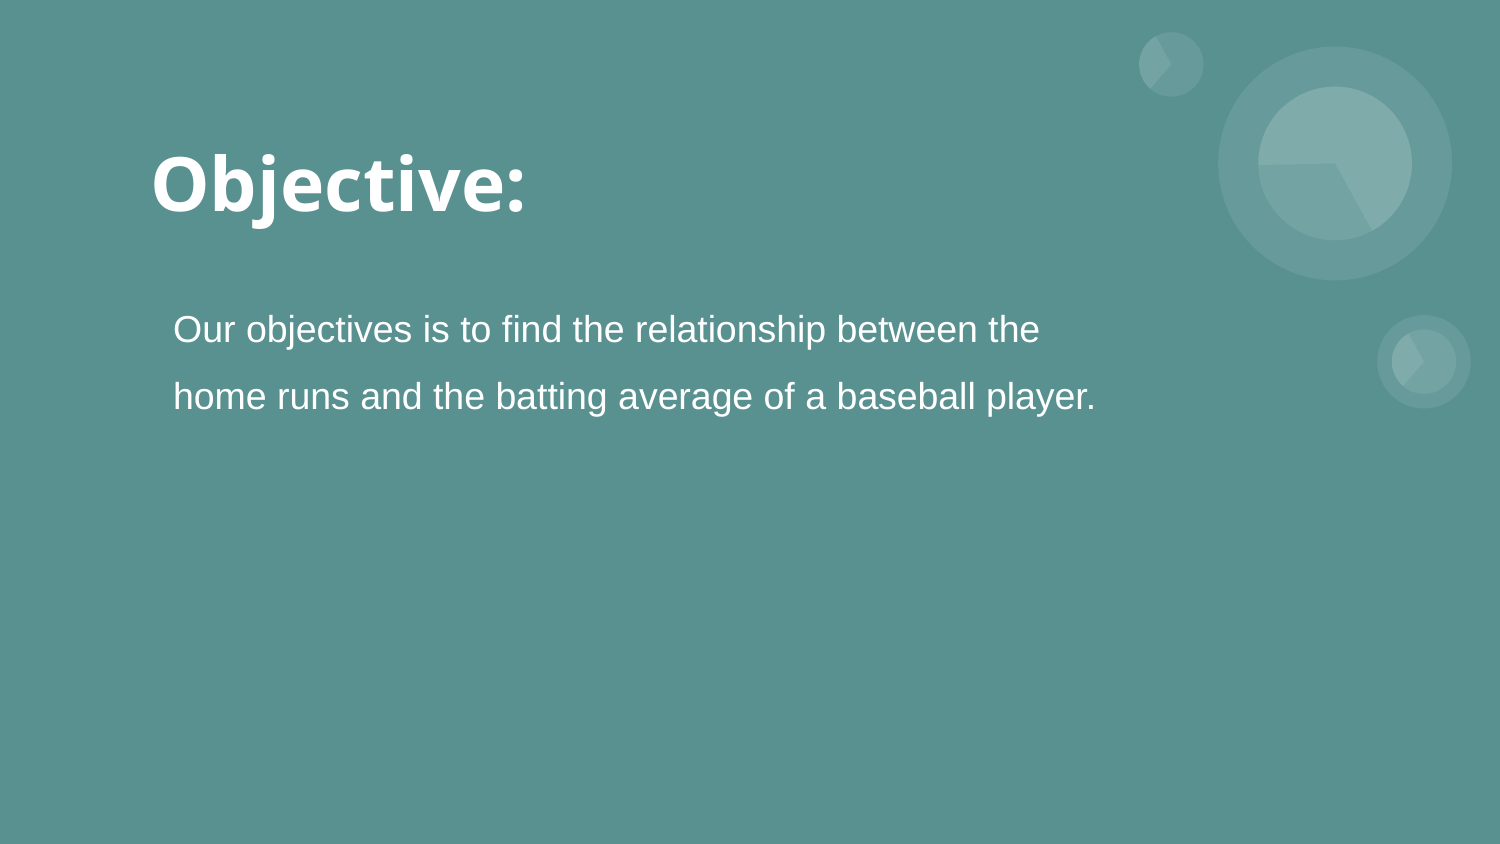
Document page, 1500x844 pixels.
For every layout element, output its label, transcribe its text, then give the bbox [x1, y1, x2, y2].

text_box Our objectives is to find the relationship between the home runs and the batting average of a baseball player. [158, 267, 1133, 730]
title Objective: [135, 125, 1097, 239]
